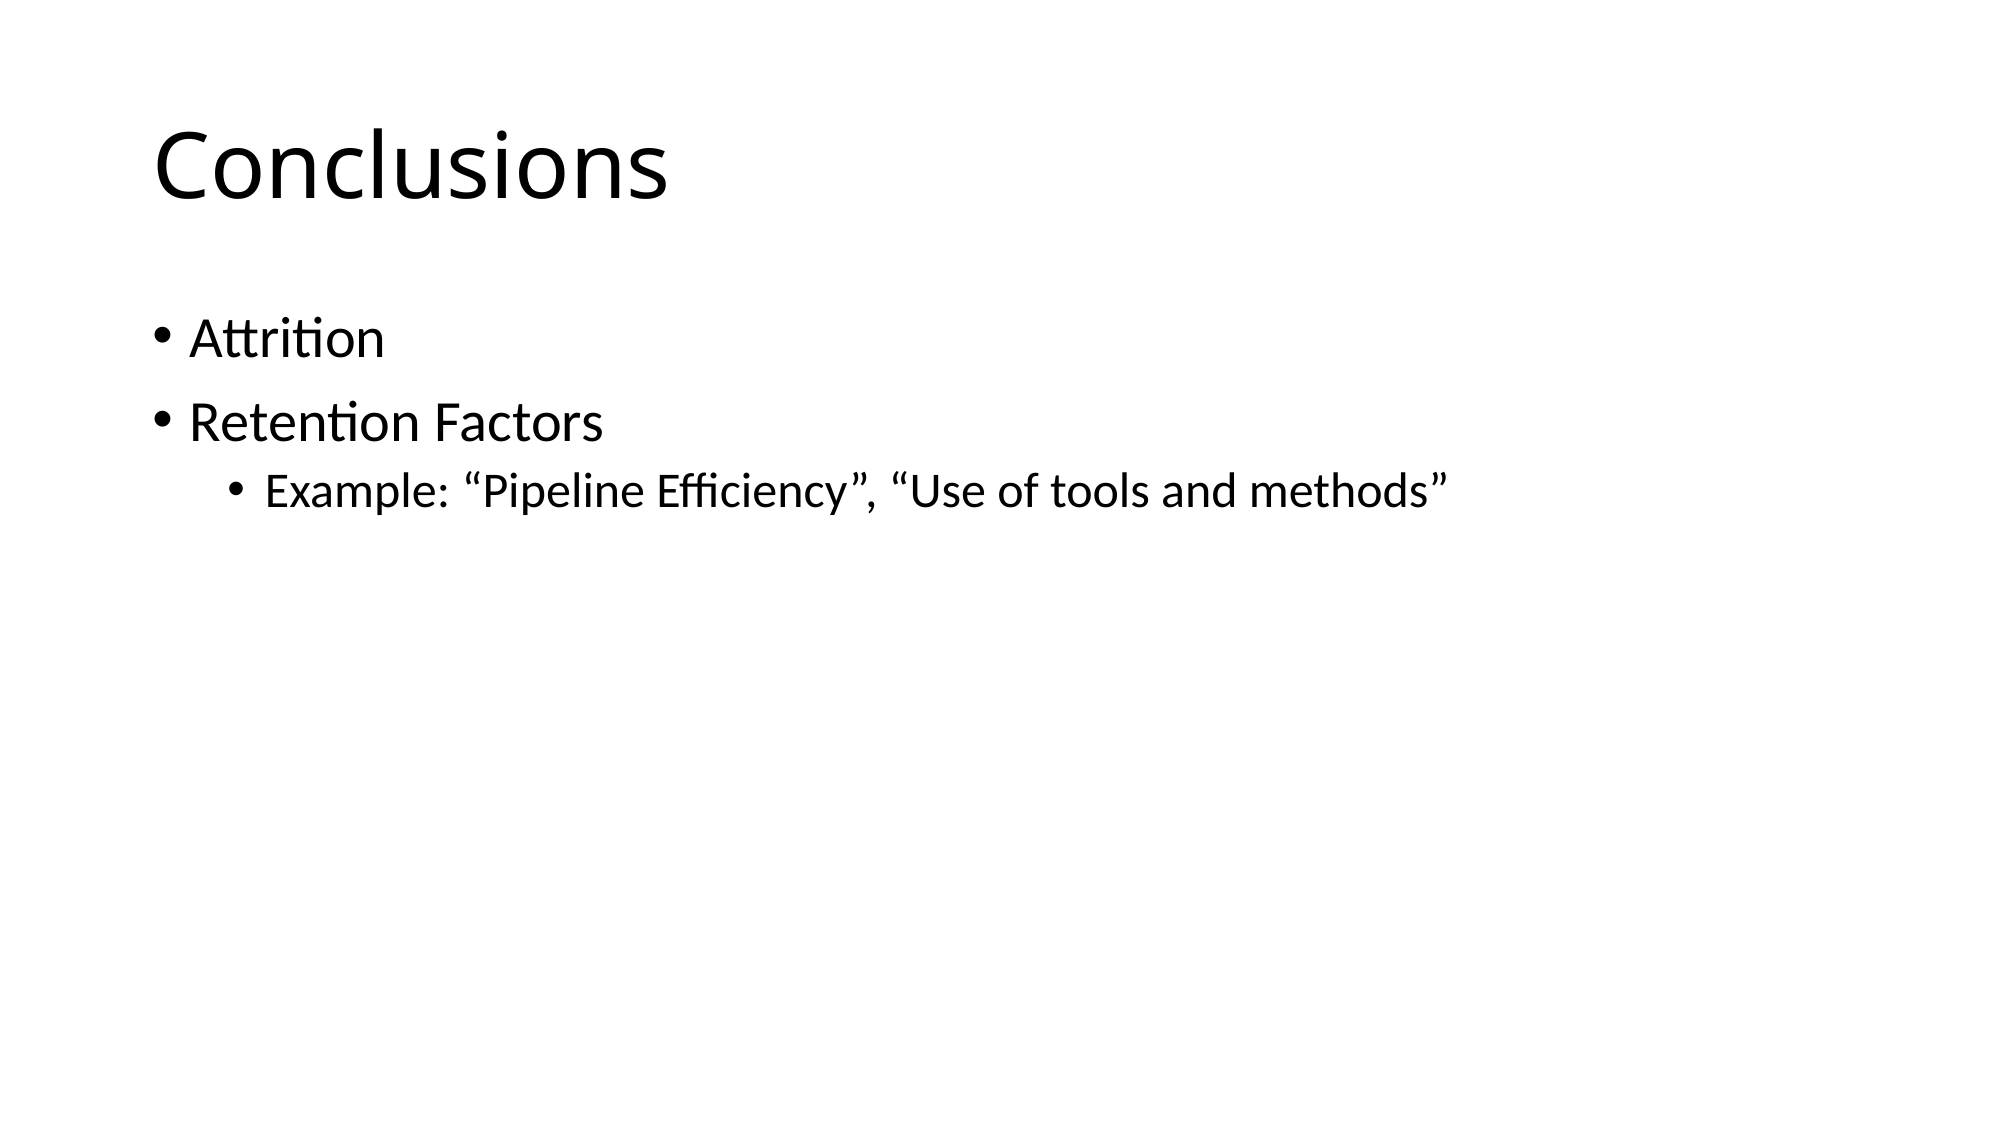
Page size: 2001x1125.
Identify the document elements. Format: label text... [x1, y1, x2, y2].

title Conclusions [137, 59, 1863, 278]
list Attrition Retention Factors Example: “Pipeline Efficiency”, “Use of tools and methods” [137, 299, 1863, 1014]
